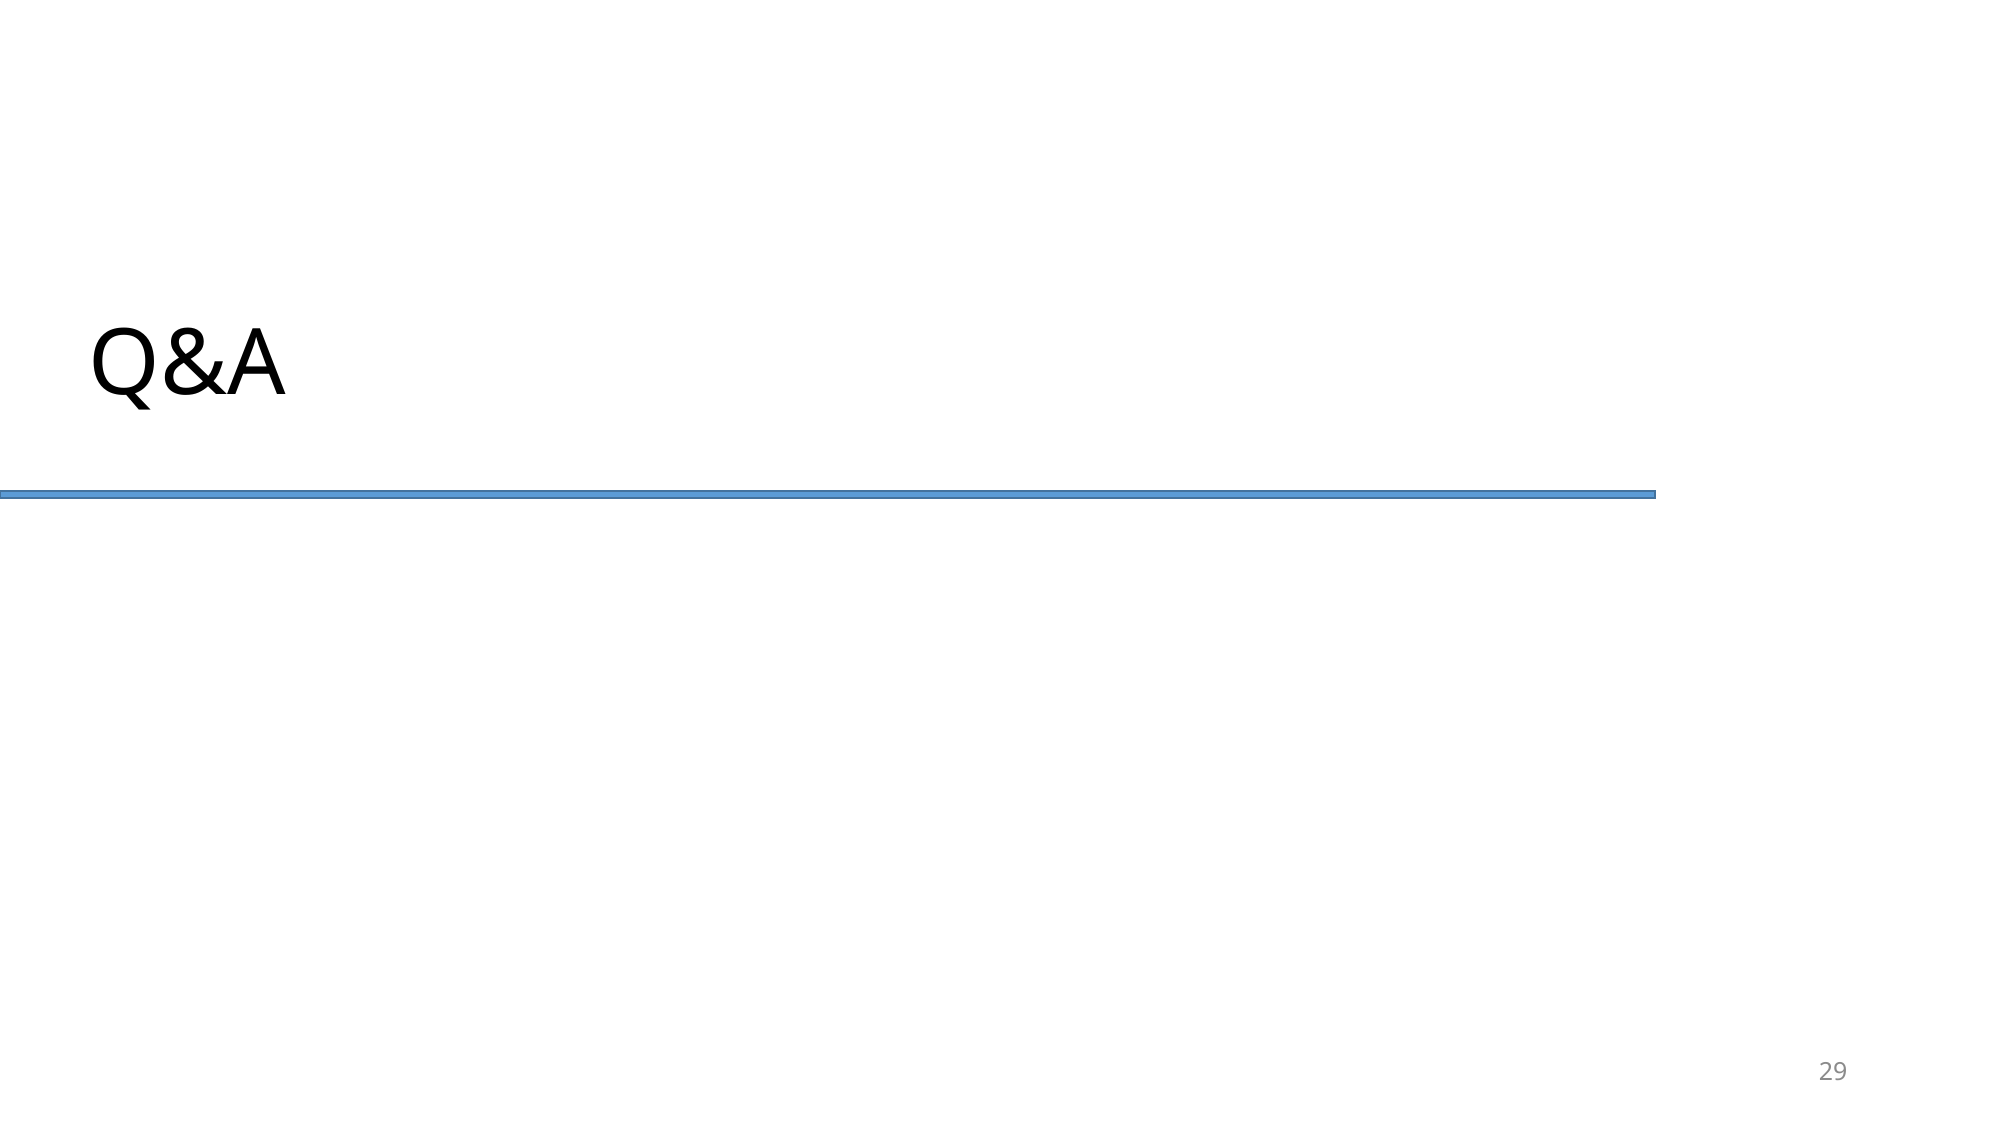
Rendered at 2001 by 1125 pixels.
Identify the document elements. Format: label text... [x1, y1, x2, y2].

text_box [0, 490, 1656, 499]
list Q&A [73, 307, 1799, 1022]
slide_number 29 [1412, 1042, 1863, 1103]
